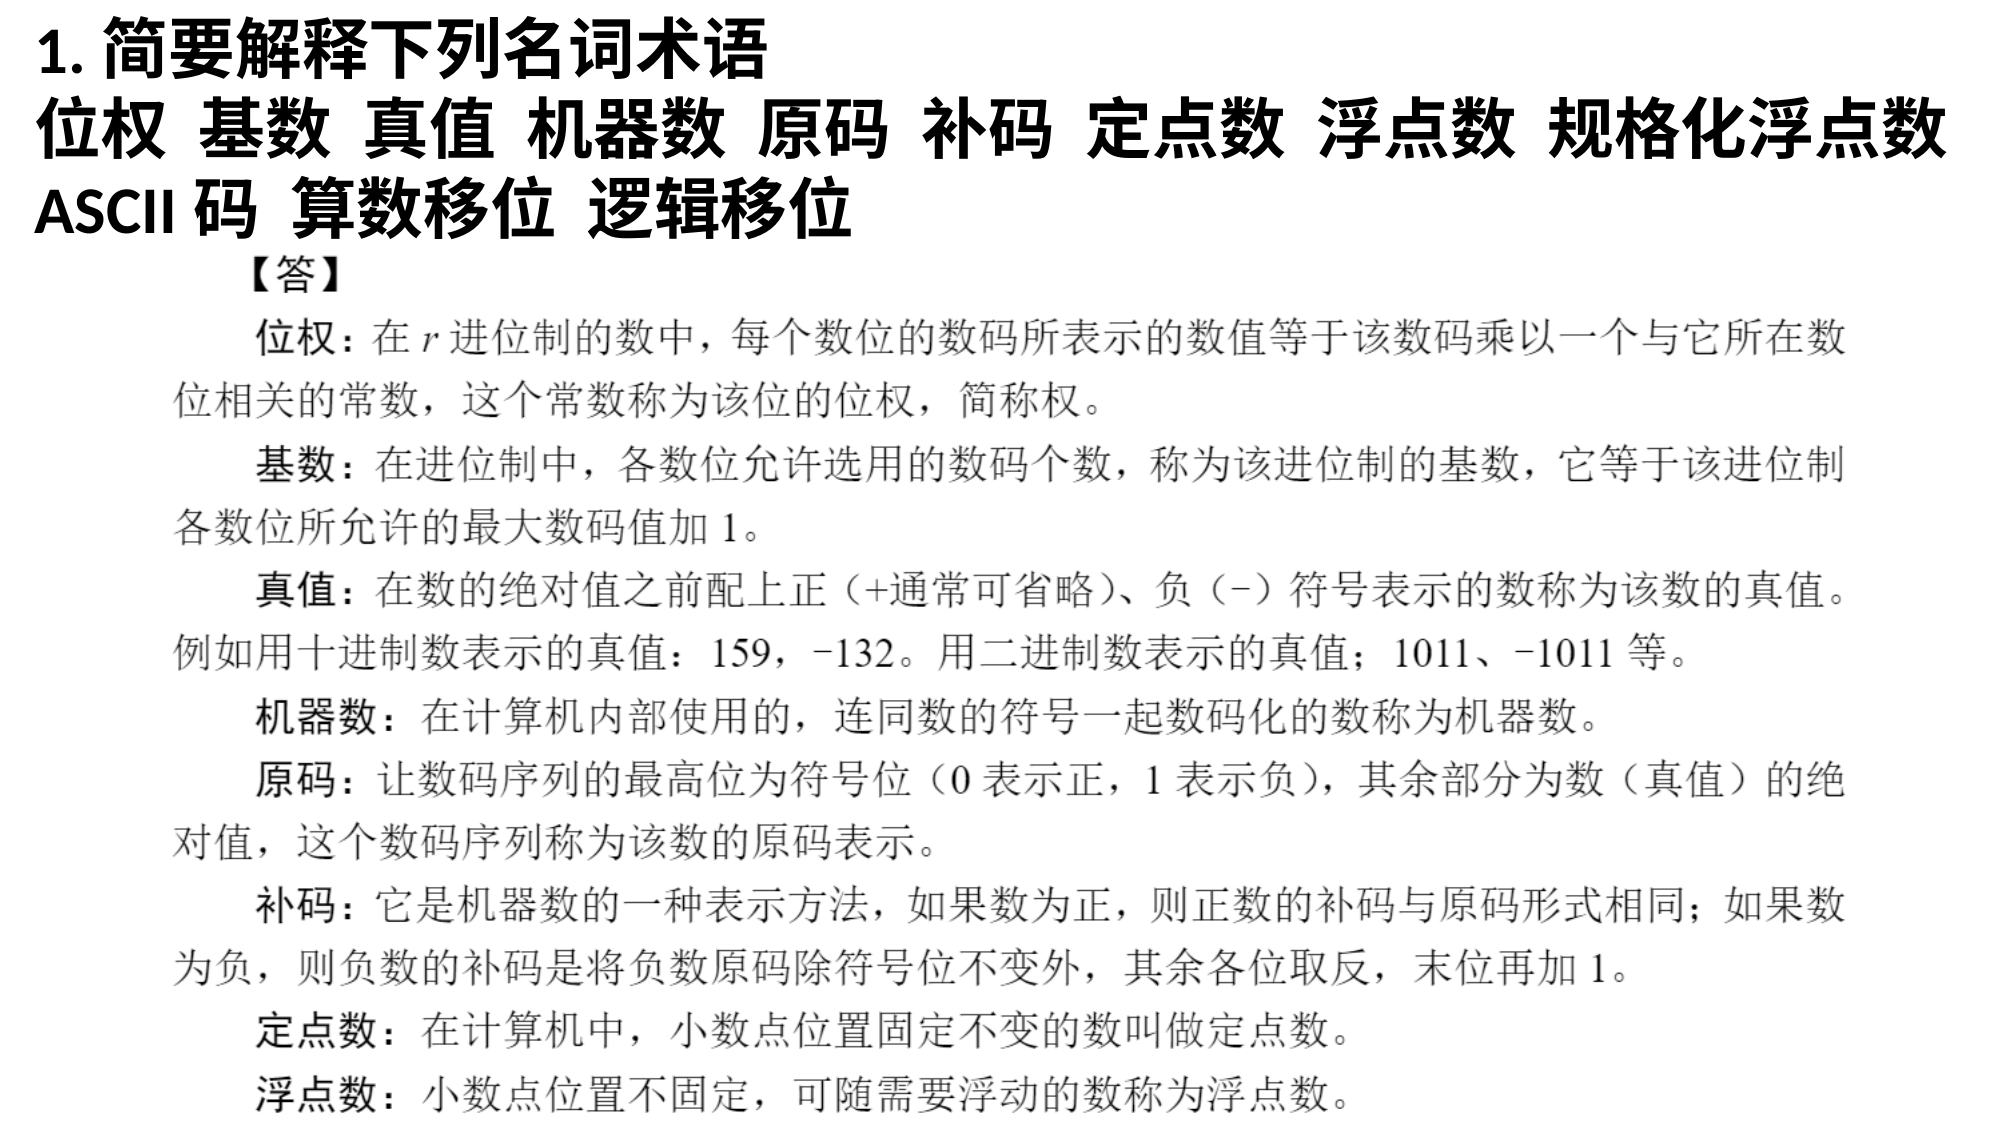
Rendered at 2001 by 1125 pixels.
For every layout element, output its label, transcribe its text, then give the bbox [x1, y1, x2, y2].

picture [141, 241, 1859, 1125]
text_box 1.简要解释下列名词术语 位权 基数 真值 机器数 原码 补码 定点数 浮点数 规格化浮点数 ASCII码 算数移位 逻辑移位 [19, 0, 1981, 255]
